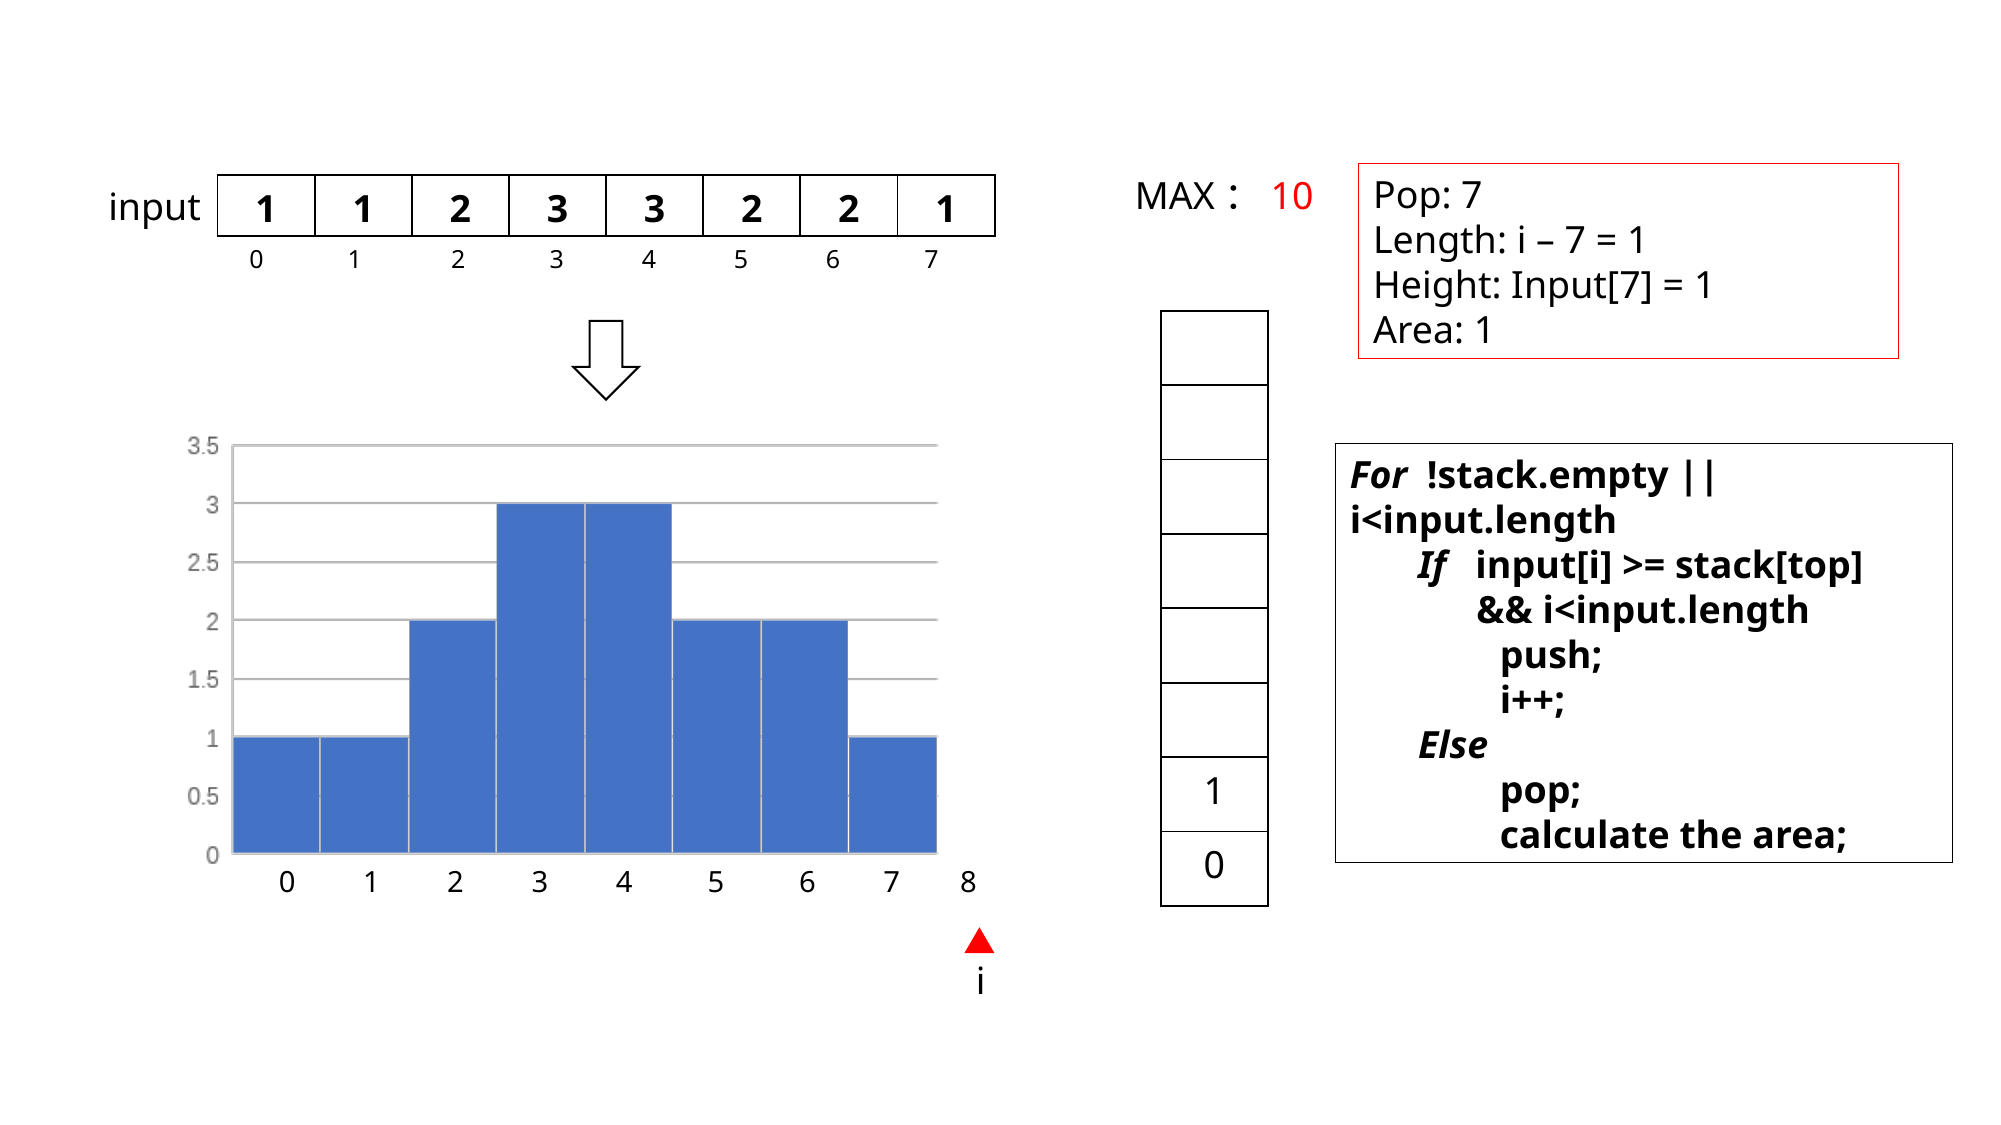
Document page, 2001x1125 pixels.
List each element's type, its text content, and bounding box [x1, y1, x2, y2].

picture [176, 367, 954, 881]
table_header 1 [316, 176, 411, 235]
text_box i [961, 949, 1001, 1010]
table_cell 0 [1162, 832, 1267, 905]
text_box input [93, 175, 216, 236]
text_box Pop: 7 Length: i – 7 = 1 Height: Input[7] = 1 Area: 1 [1358, 163, 1899, 359]
table_cell 1 [1162, 758, 1267, 831]
table_cell [1162, 535, 1267, 607]
table_header 1 [218, 176, 314, 235]
table_header 2 [801, 176, 897, 235]
table_cell [1162, 460, 1267, 533]
table_header 3 [510, 176, 605, 235]
table_cell [1162, 386, 1267, 459]
table_header 2 [704, 176, 799, 235]
table_header 1 [898, 176, 994, 235]
table_header [1162, 312, 1267, 384]
text_box [570, 319, 642, 402]
table_header 3 [607, 176, 702, 235]
table_cell [1162, 609, 1267, 682]
table_cell [1162, 684, 1267, 756]
text_box MAX：10 [1120, 164, 1329, 225]
text_box [966, 927, 993, 949]
text_box 0 1 2 3 4 5 6 7 [234, 236, 978, 281]
text_box For !stack.empty || i<input.length If input[i] >= stack[top] && i<input.length push; i++; Else pop; calculate the area; [1335, 443, 1953, 863]
table_header 2 [413, 176, 508, 235]
text_box 0 1 2 3 4 5 6 7 8 [264, 855, 993, 906]
